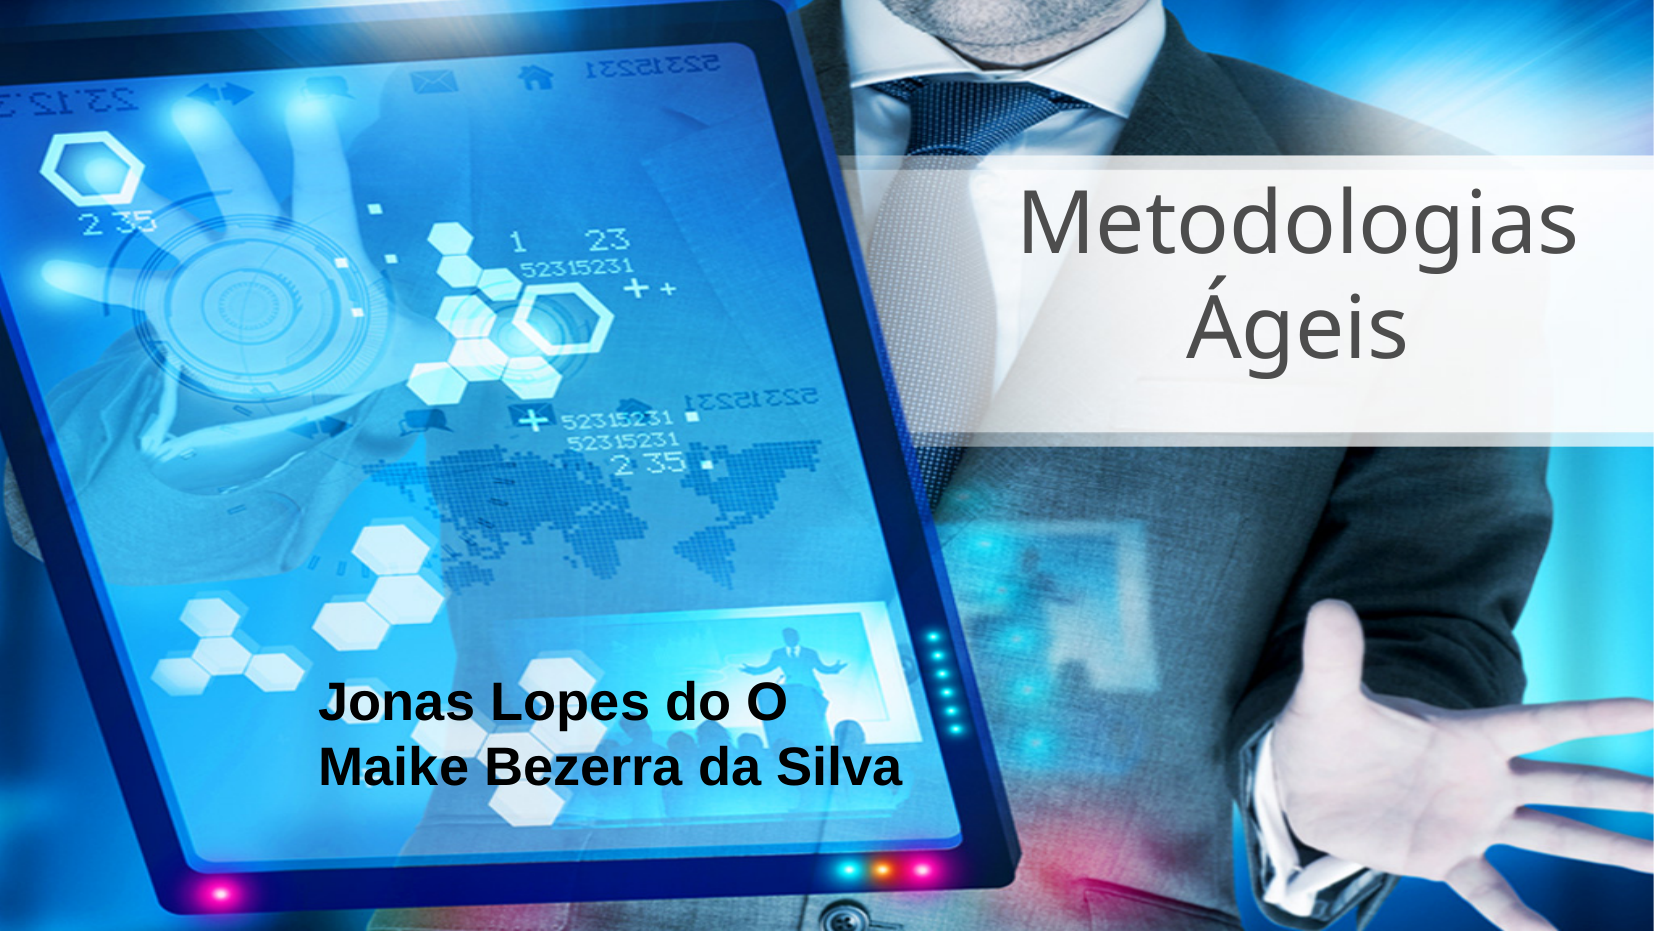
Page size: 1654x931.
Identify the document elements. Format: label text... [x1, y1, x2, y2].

text_box Jonas Lopes do O Maike Bezerra da Silva [153, 614, 957, 824]
picture [0, 0, 1654, 931]
text_box Metodologias Ágeis [989, 187, 1607, 354]
